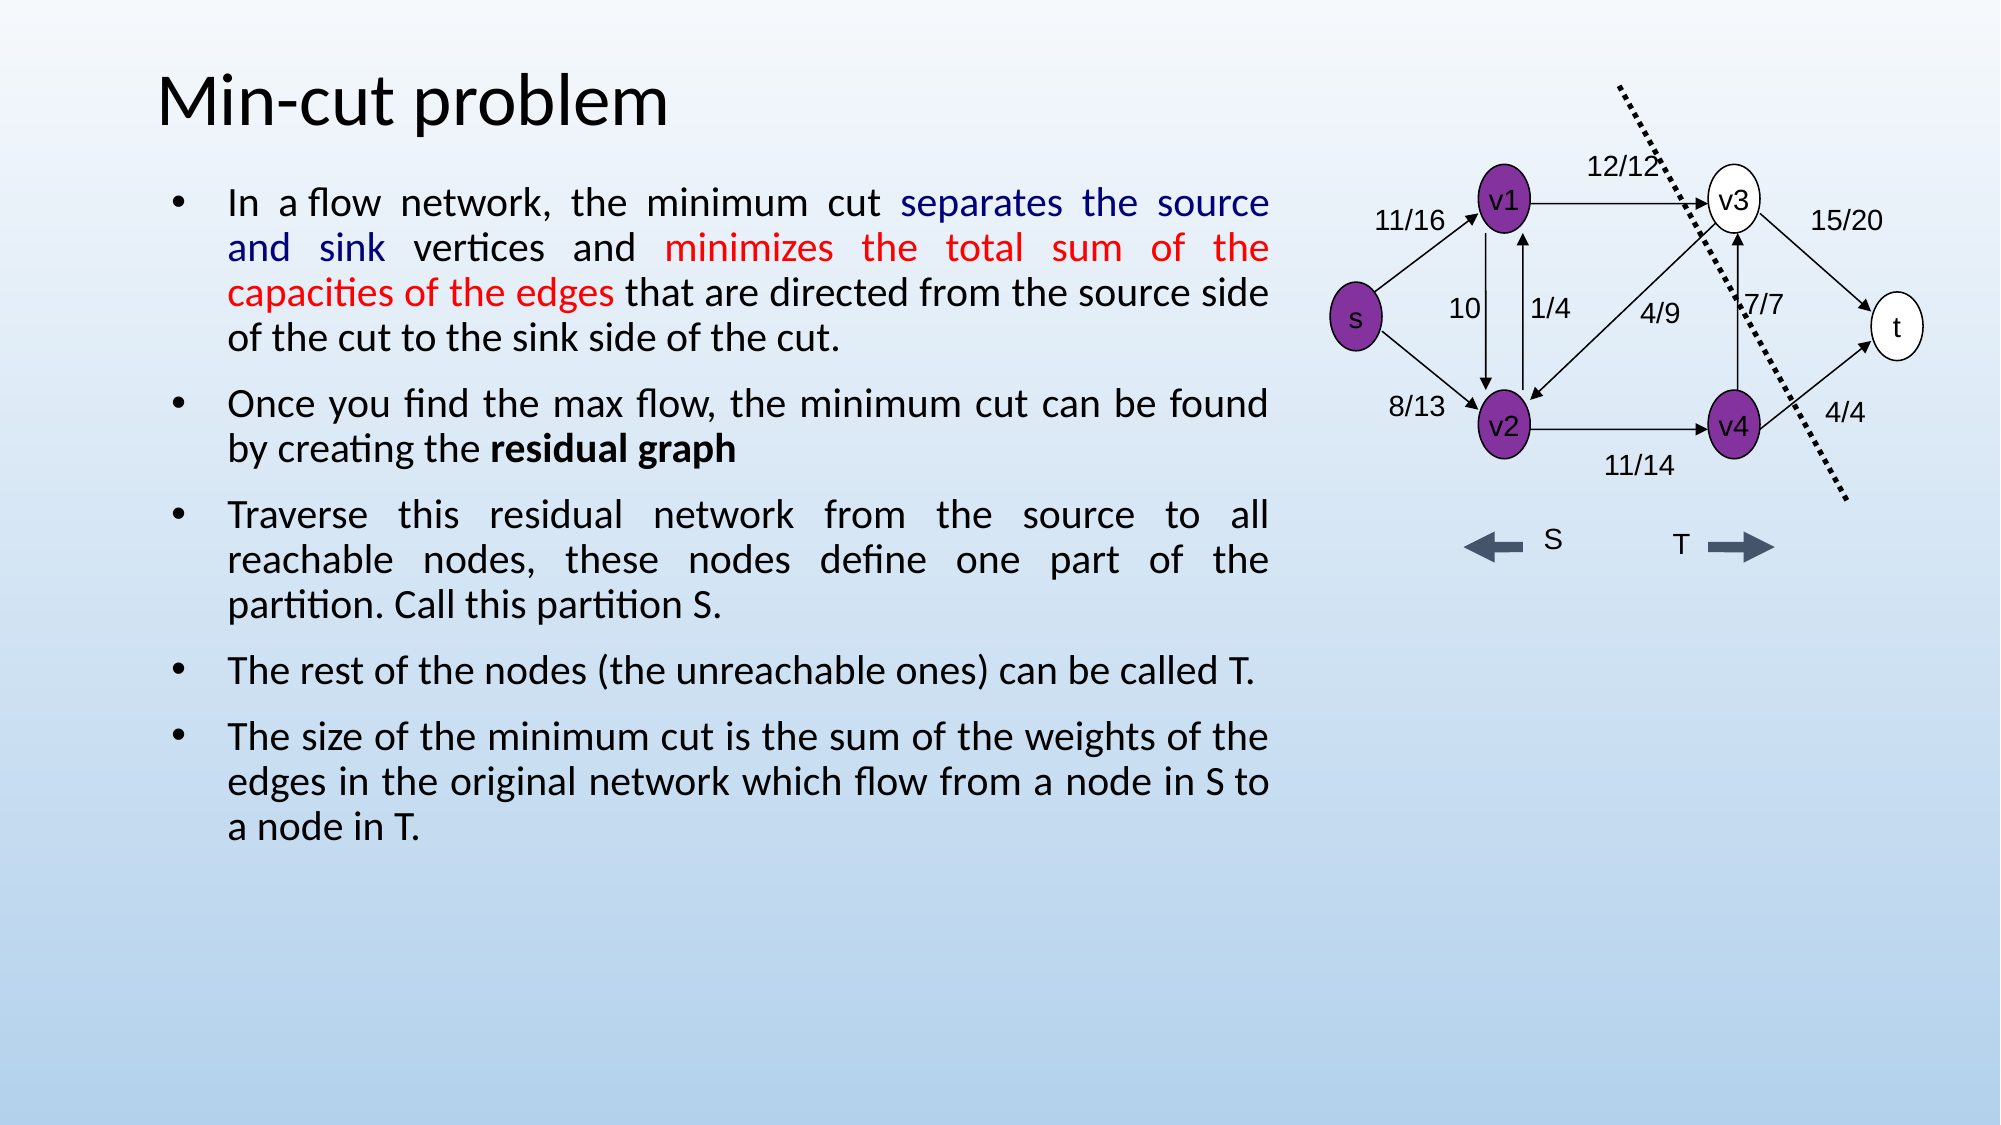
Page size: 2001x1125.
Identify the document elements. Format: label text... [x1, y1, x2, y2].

list In a flow network, the minimum cut separates the source and sink vertices and minimizes the total sum of the capacities of the edges that are directed from the source side of the cut to the sink side of the cut. Once you find the max flow, the minimum cut can be found by creating the residual graph Traverse this residual network from the source to all reachable nodes, these nodes define one part of the partition. Call this partition S. The rest of the nodes (the unreachable ones) can be called T. The size of the minimum cut is the sum of the weights of the edges in the original network which flow from a node in S to a node in T. [137, 173, 1285, 1014]
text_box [1329, 85, 1924, 577]
title Min-cut problem [141, 29, 1867, 174]
